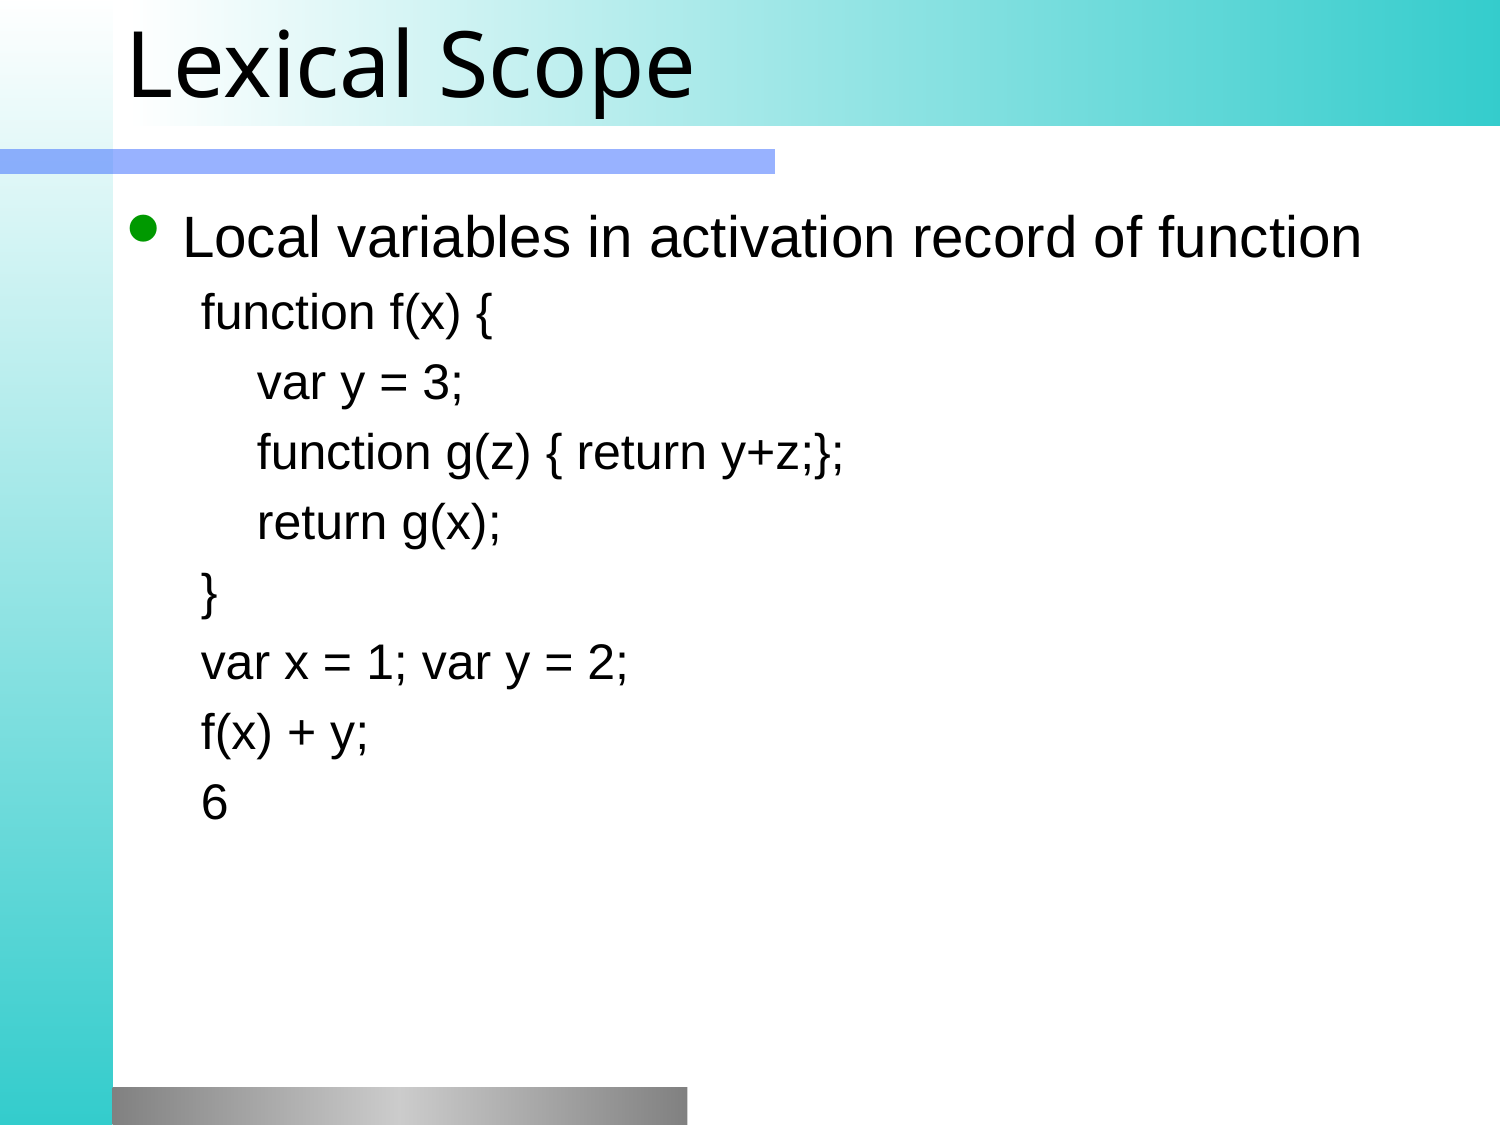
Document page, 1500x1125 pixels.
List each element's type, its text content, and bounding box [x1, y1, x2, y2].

list Local variables in activation record of function function f(x) { var y = 3; function g(z) { return y+z;}; return g(x); } var x = 1; var y = 2; f(x) + y; 6 [110, 191, 1442, 1056]
title Lexical Scope [110, 0, 1424, 126]
